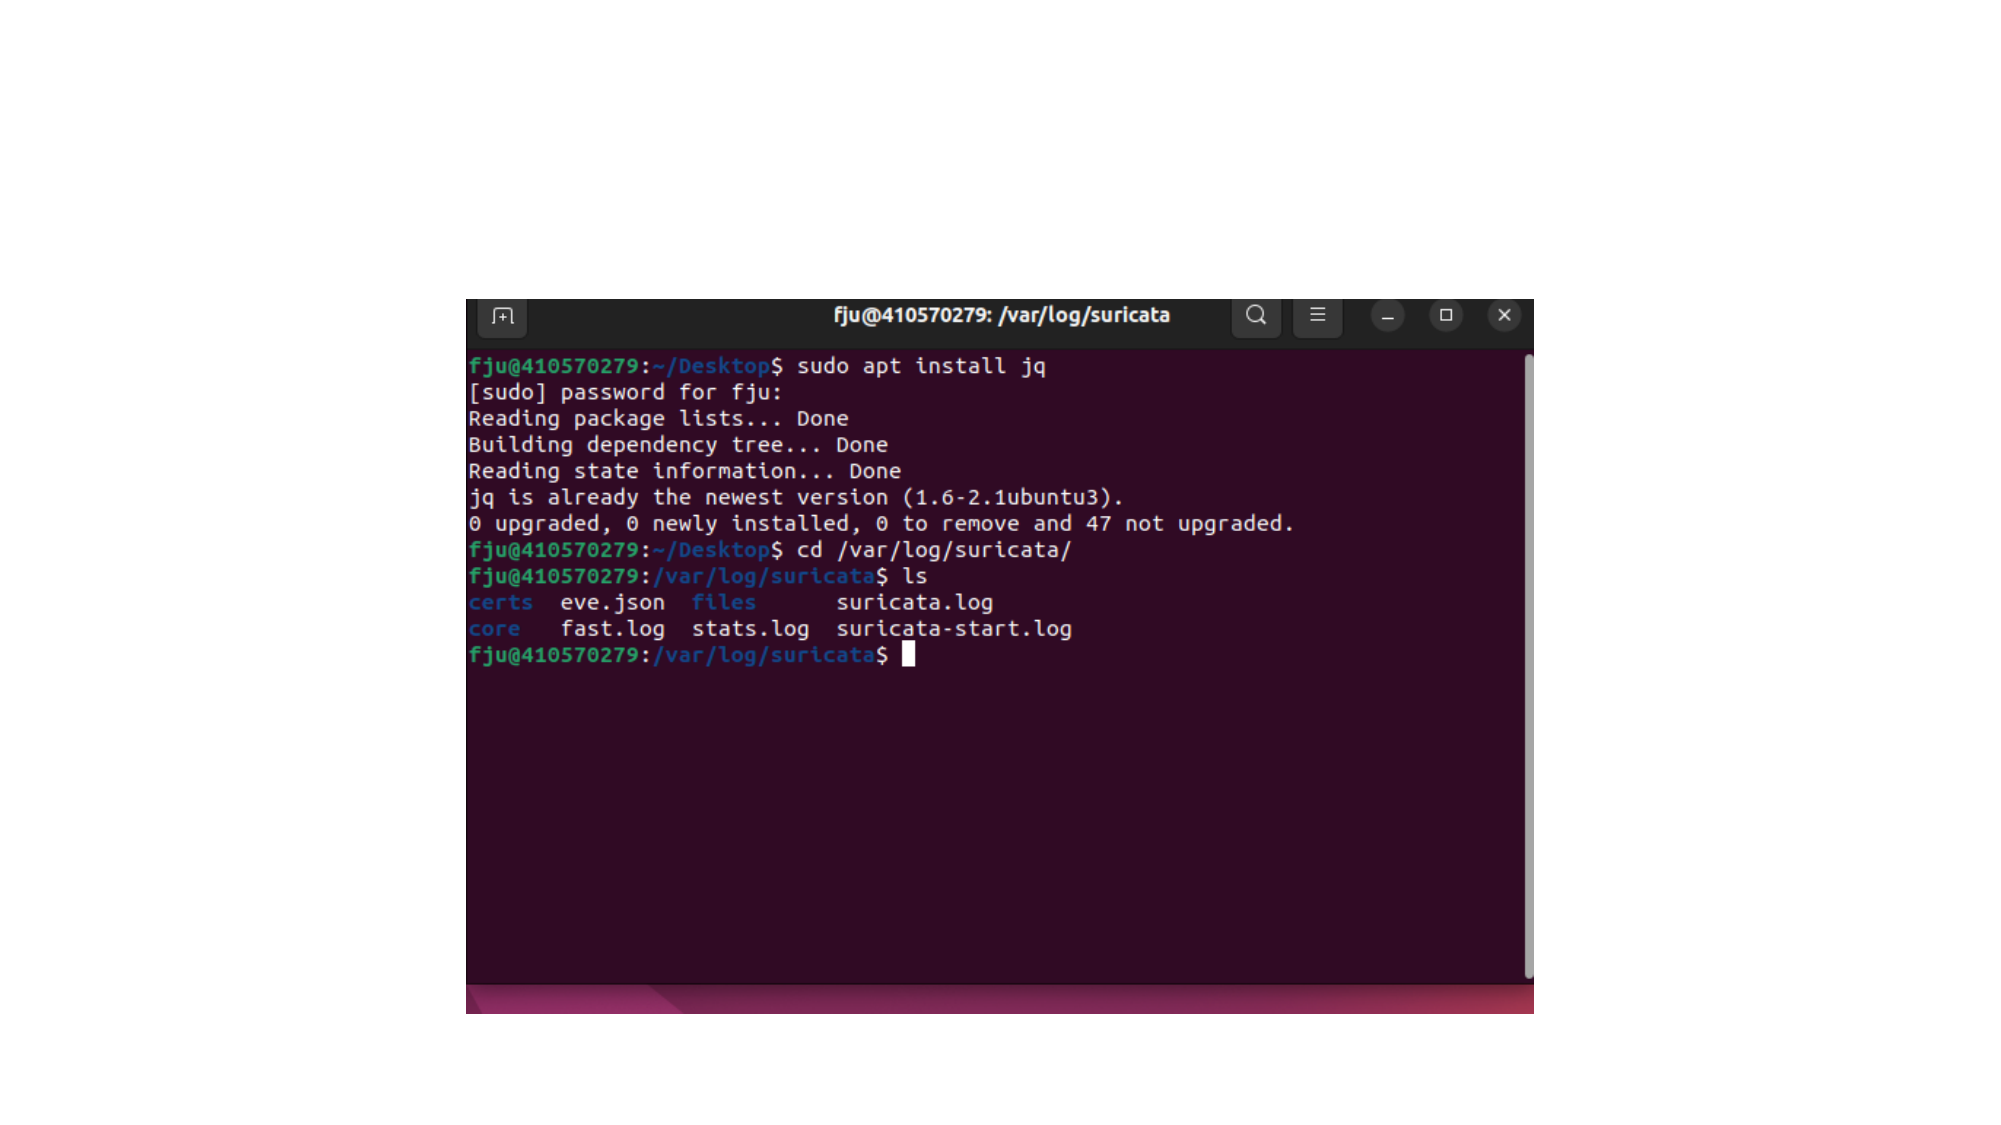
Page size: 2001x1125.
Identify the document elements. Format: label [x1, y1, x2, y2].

list [466, 299, 1534, 1014]
